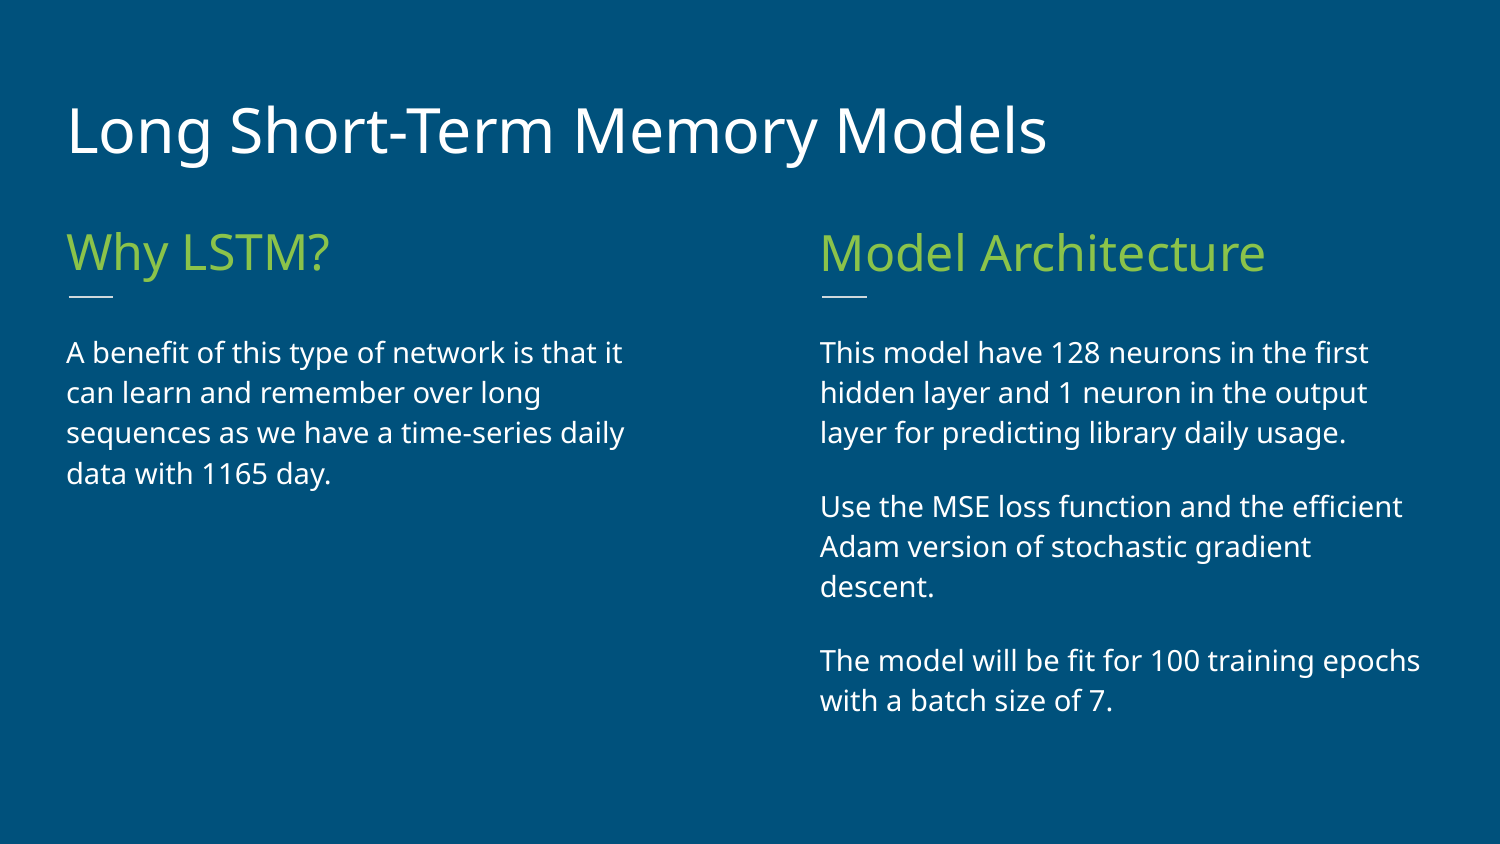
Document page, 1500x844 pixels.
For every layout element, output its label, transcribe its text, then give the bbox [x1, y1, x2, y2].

title Long Short-Term Memory Models [51, 61, 1449, 182]
list A benefit of this type of network is that it can learn and remember over long sequences as we have a time-series daily data with 1165 day. [51, 314, 684, 766]
list Why LSTM? [51, 196, 684, 283]
list This model have 128 neurons in the first hidden layer and 1 neuron in the output layer for predicting library daily usage. Use the MSE loss function and the efficient Adam version of stochastic gradient descent. The model will be fit for 100 training epochs with a batch size of 7. [804, 314, 1437, 766]
list Model Architecture [804, 197, 1437, 284]
